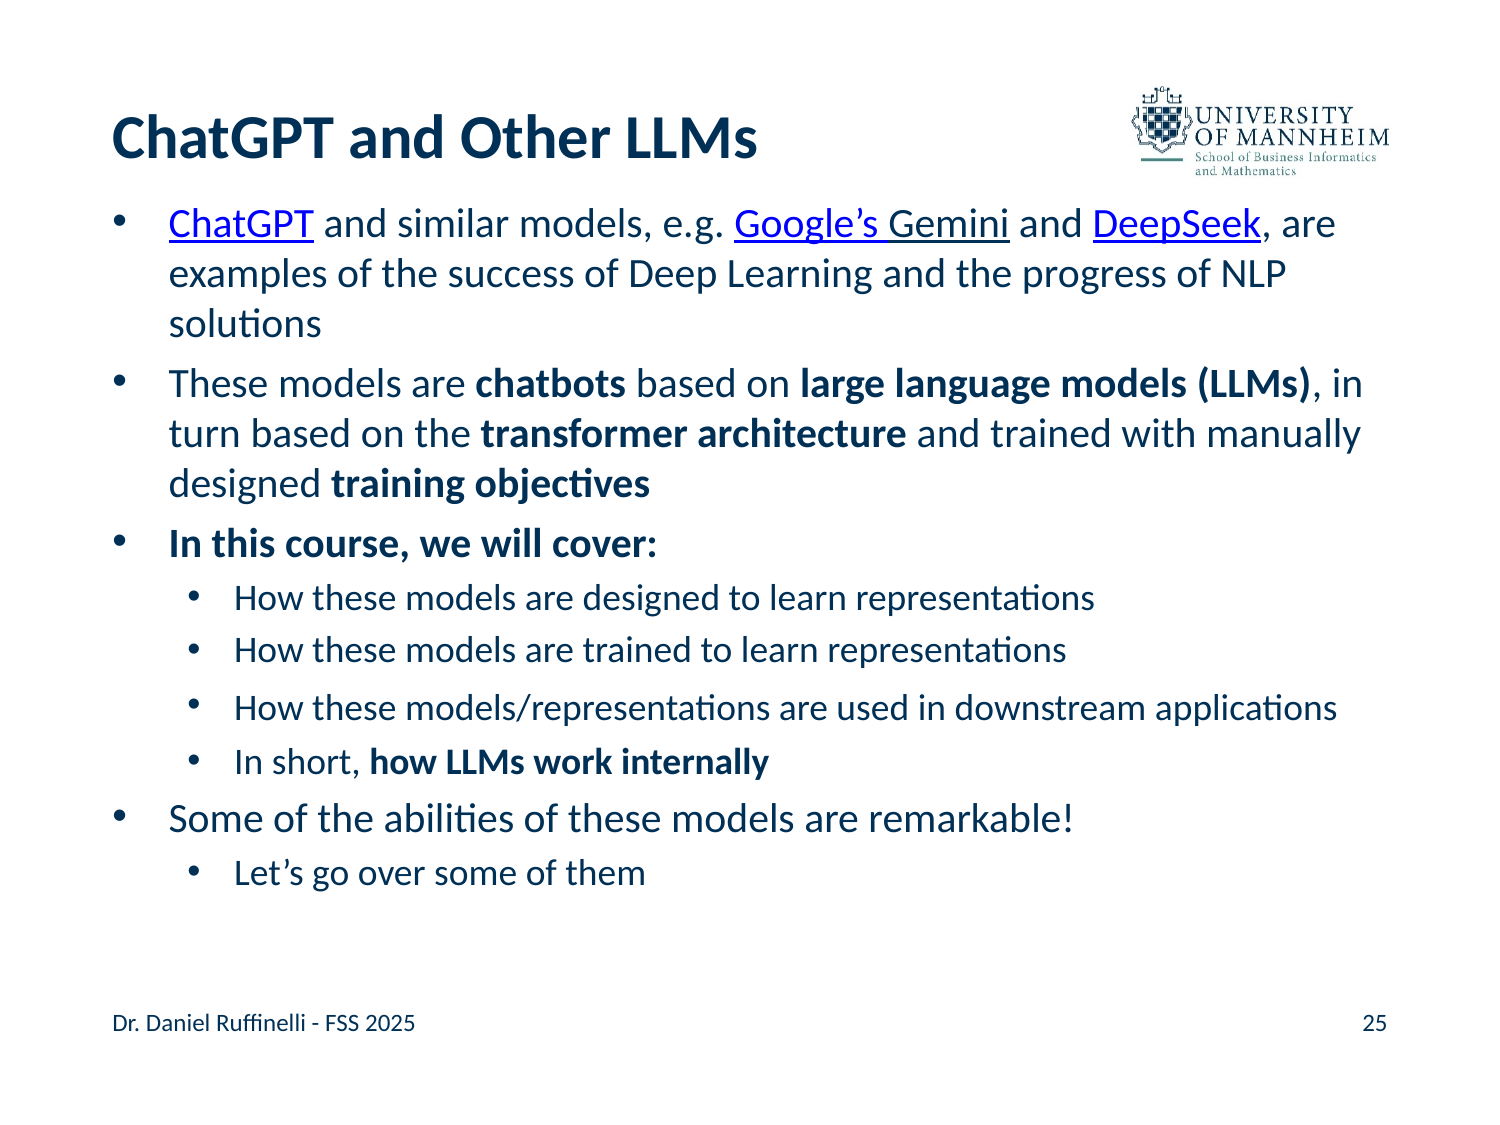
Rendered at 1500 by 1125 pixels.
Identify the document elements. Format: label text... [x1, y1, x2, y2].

footer Dr. Daniel Ruffinelli - FSS 2025 [112, 1006, 588, 1036]
title ChatGPT and Other LLMs [112, 95, 1140, 188]
slide_number 25 [1214, 1006, 1388, 1036]
list ChatGPT and similar models, e.g. Google’s Gemini and DeepSeek, are examples of the success of Deep Learning and the progress of NLP solutions These models are chatbots based on large language models (LLMs), in turn based on the transformer architecture and trained with manually designed training objectives In this course, we will cover: How these models are designed to learn representations How these models are trained to learn representations How these models/representations are used in downstream applications In short, how LLMs work internally Some of the abilities of these models are remarkable! Let’s go over some of them [112, 195, 1388, 995]
picture [1095, 57, 1425, 211]
